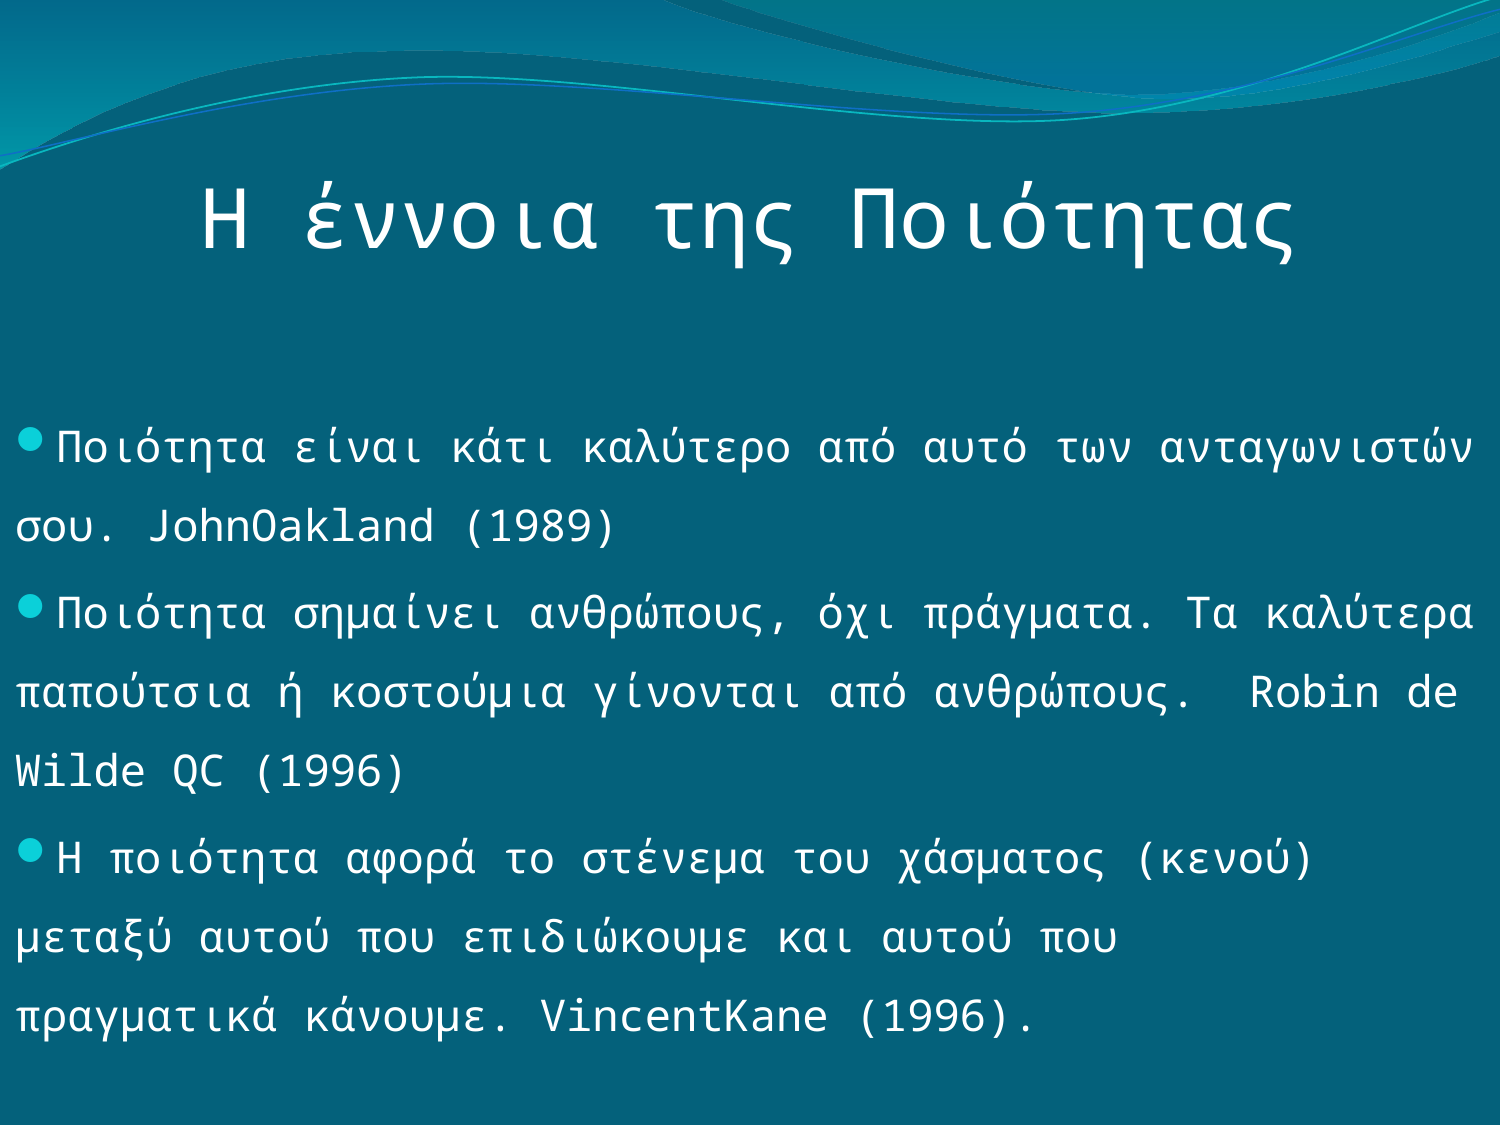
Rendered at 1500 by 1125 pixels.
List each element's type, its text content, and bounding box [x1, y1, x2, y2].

list Ποιότητα είναι κάτι καλύτερο από αυτό των ανταγωνιστών σου. JohnOakland (1989) Ποιότητα σημαίνει ανθρώπους, όχι πράγματα. Τα καλύτερα παπούτσια ή κοστούμια γίνονται από ανθρώπους. Robin de Wilde QC (1996) Η ποιότητα αφορά το στένεμα του χάσματος (κενού) μεταξύ αυτού που επιδιώκουμε και αυτού που πραγματικά κάνουμε. VincentKane (1996). [0, 385, 113, 1125]
title Η έννοια της Ποιότητας [75, 78, 1425, 266]
text_box [113, 287, 1500, 1125]
